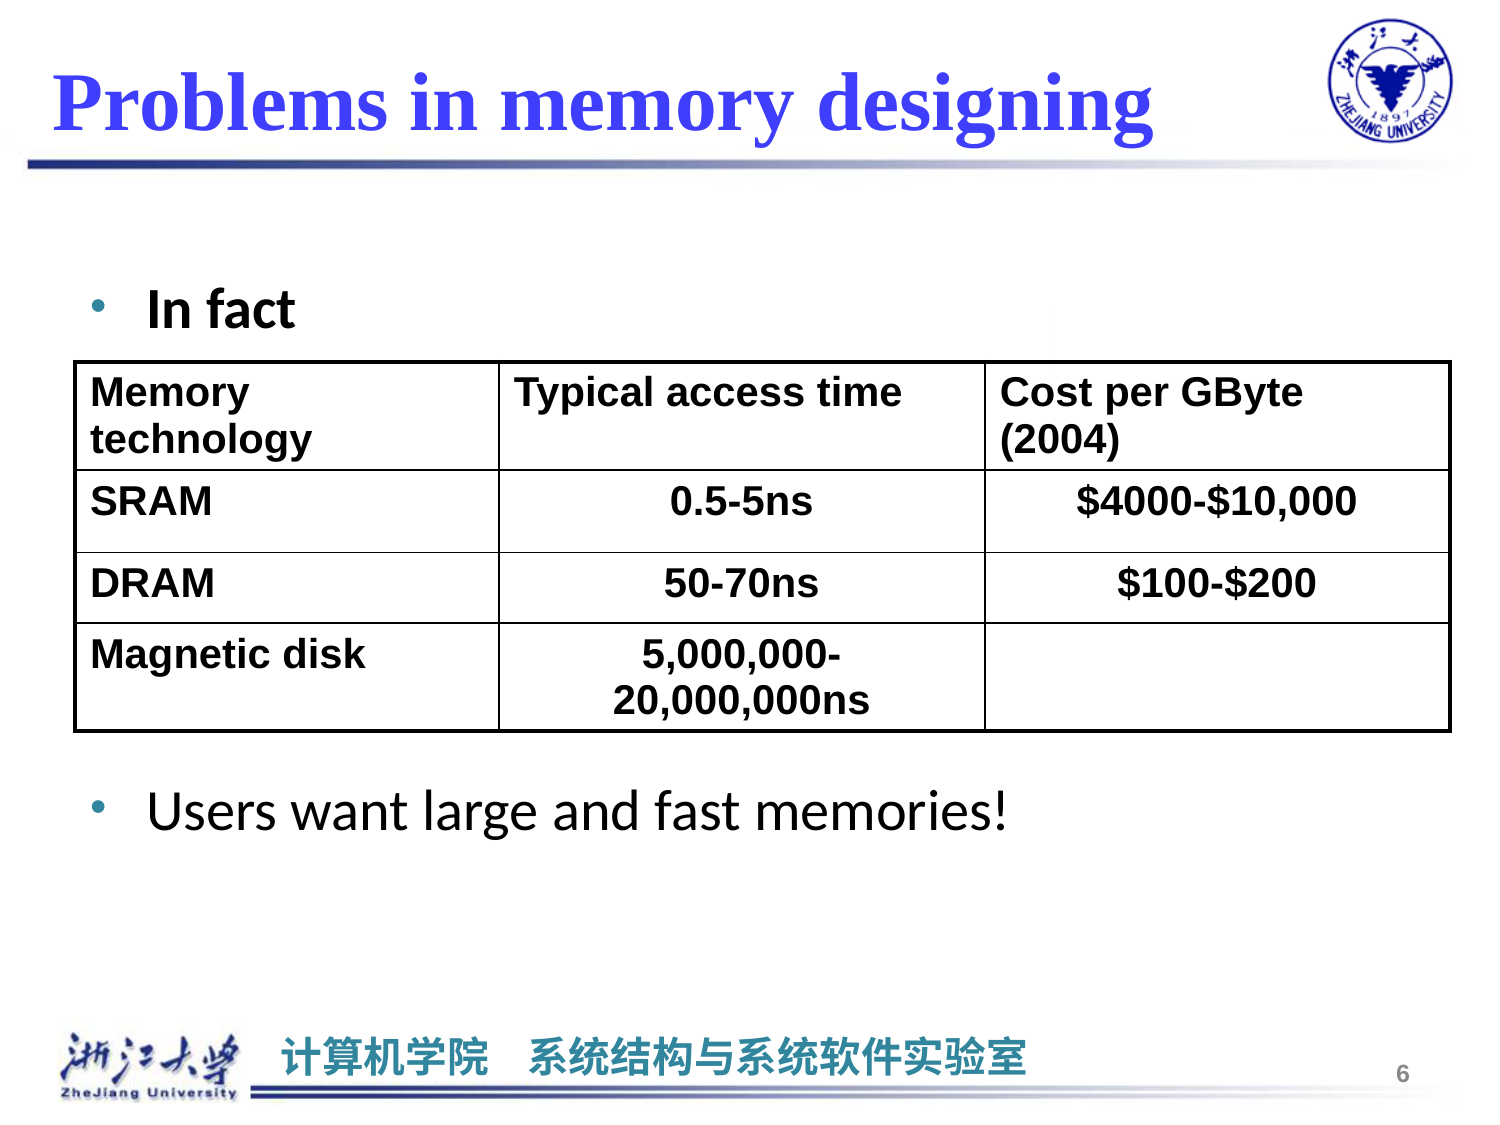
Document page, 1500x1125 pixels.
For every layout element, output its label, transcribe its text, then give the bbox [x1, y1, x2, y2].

picture [7, 0, 1493, 1125]
table_cell 0.5-5ns [500, 471, 984, 552]
table_header Memory technology [77, 364, 498, 469]
table_cell $4000-$10,000 [986, 471, 1448, 552]
list In fact Users want large and fast memories! [75, 733, 1425, 1005]
slide_number 6 [1074, 1042, 1425, 1103]
table_cell 50-70ns [500, 553, 984, 622]
table_cell [986, 624, 1448, 729]
table_cell SRAM [77, 471, 498, 552]
table_header Typical access time [500, 364, 984, 469]
title Problems in memory designing [37, 19, 1329, 176]
table_cell DRAM [77, 553, 498, 622]
table_header Cost per GByte (2004) [986, 364, 1448, 469]
table_cell $100-$200 [986, 553, 1448, 622]
table_cell Magnetic disk [77, 624, 498, 729]
list In fact Users want large and fast memories! [75, 262, 1425, 360]
table_cell 5,000,000-20,000,000ns [500, 624, 984, 729]
